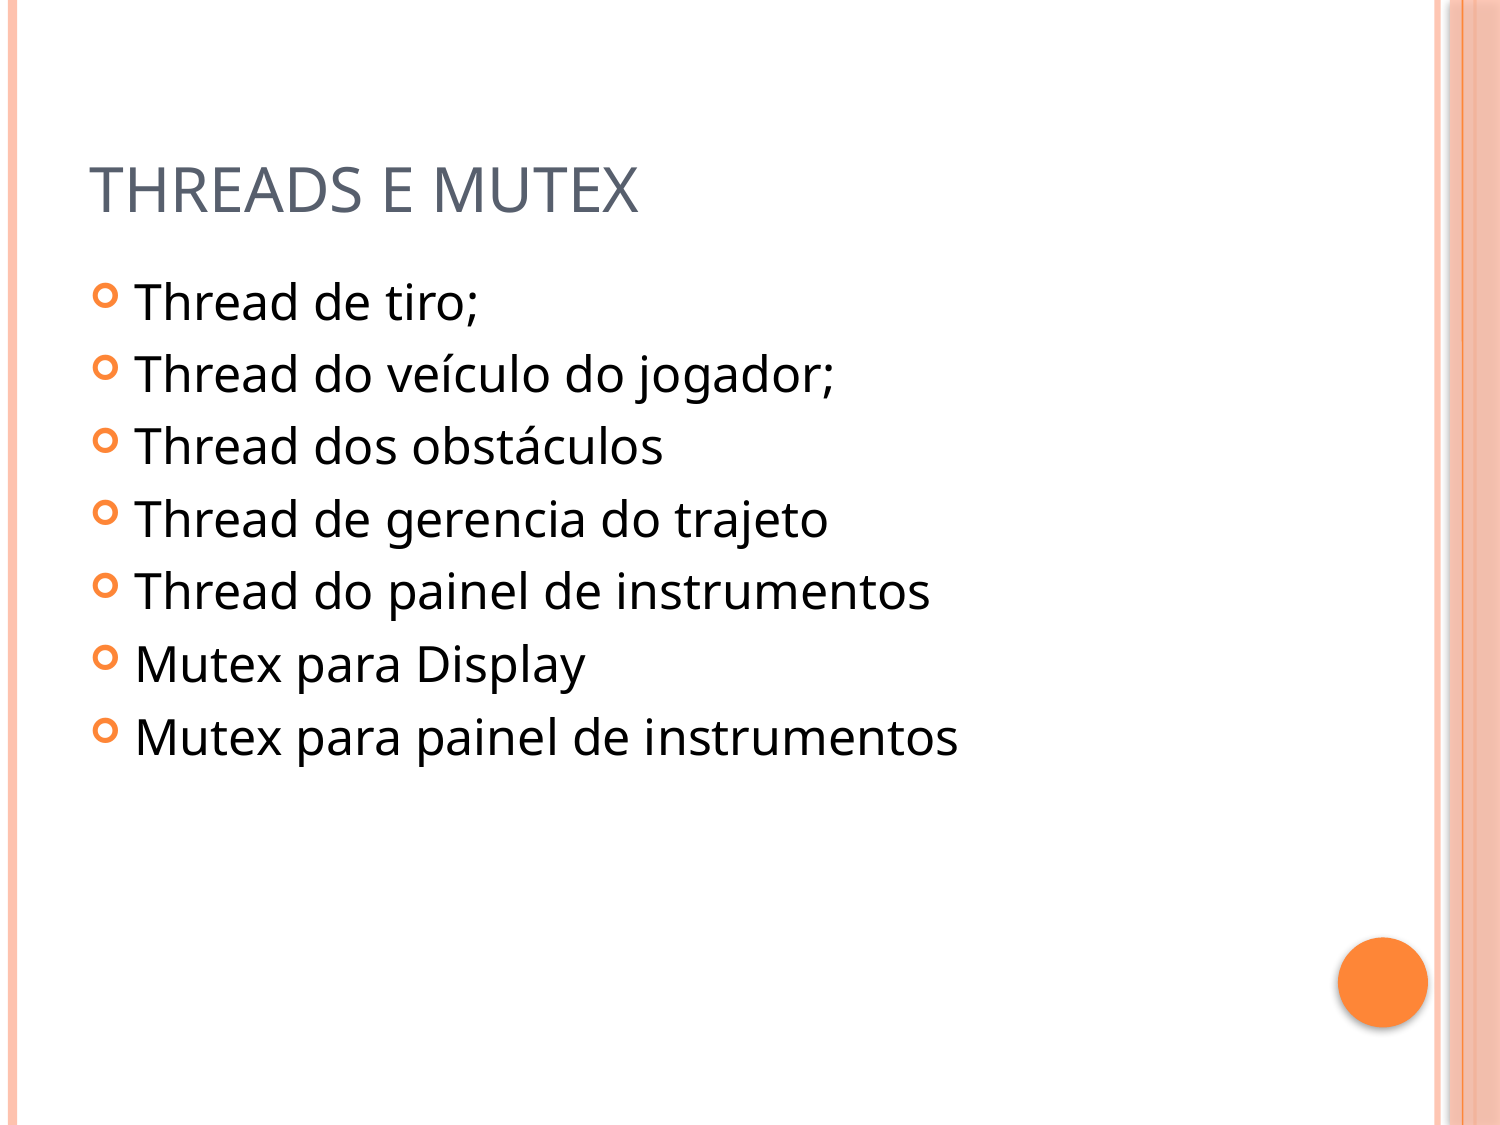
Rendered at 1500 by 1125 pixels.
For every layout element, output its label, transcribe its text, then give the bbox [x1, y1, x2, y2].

list Thread de tiro; Thread do veículo do jogador; Thread dos obstáculos Thread de gerencia do trajeto Thread do painel de instrumentos Mutex para Display Mutex para painel de instrumentos [75, 262, 1300, 1062]
title Threads e Mutex [75, 45, 1300, 233]
